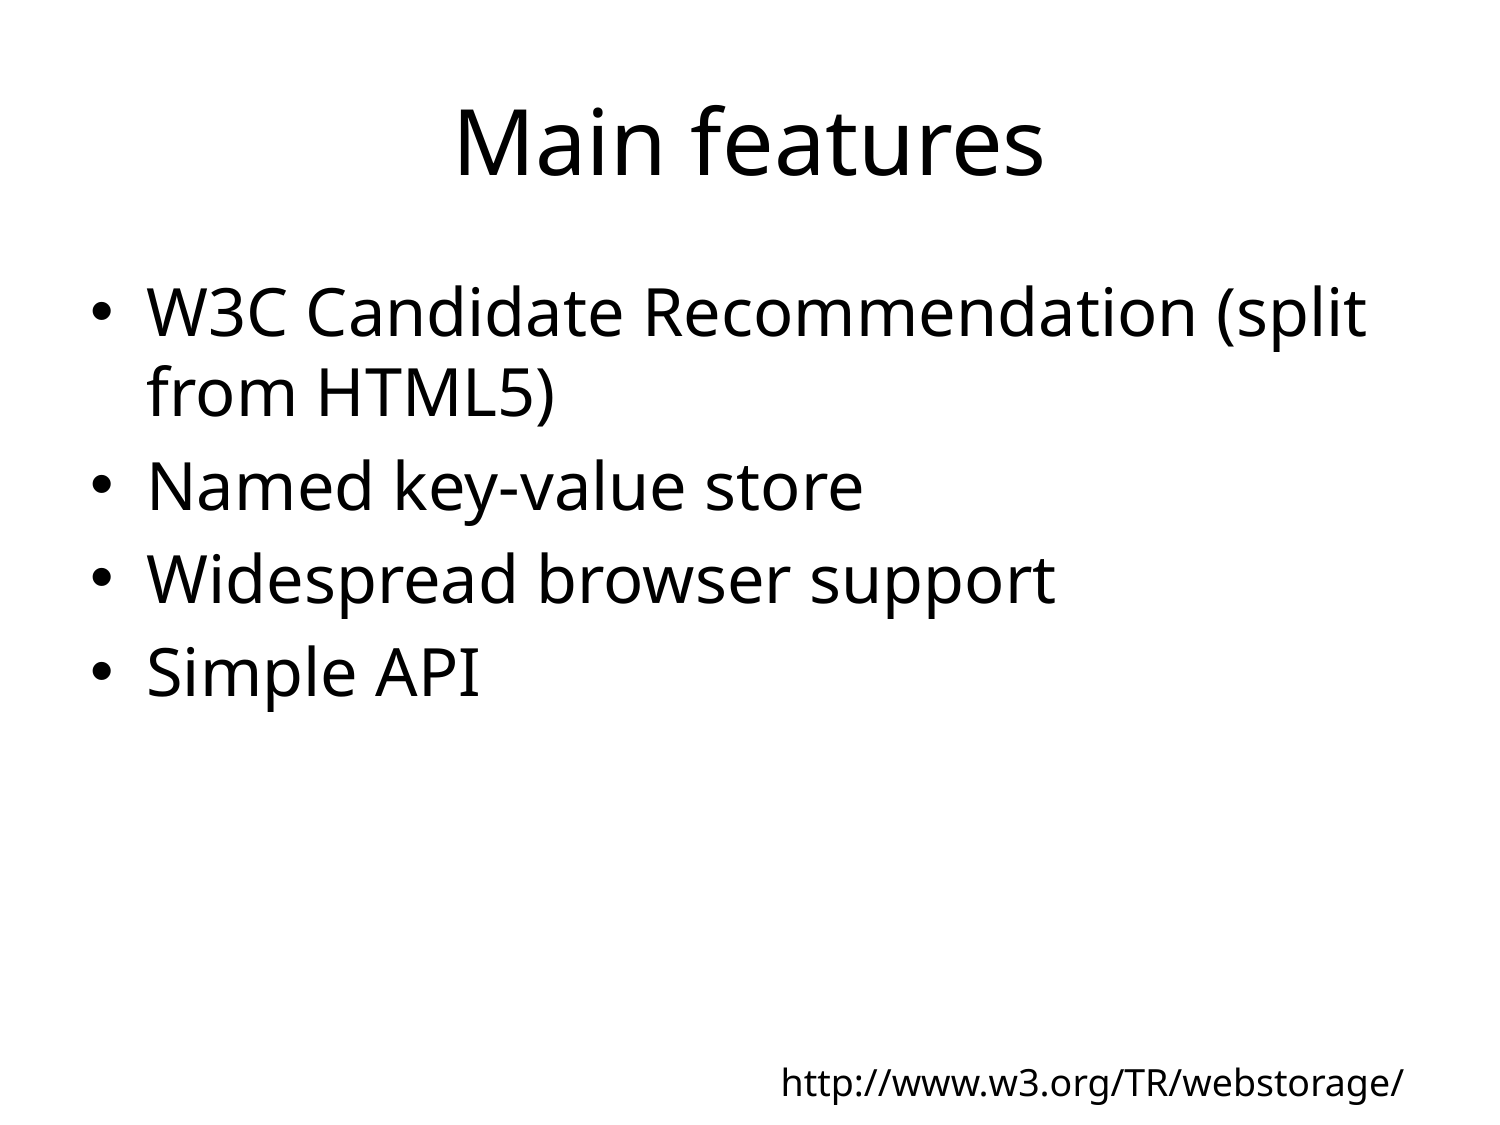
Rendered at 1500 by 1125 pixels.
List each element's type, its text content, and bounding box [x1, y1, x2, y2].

title Main features [75, 45, 1425, 233]
text_box http://www.w3.org/TR/webstorage/ [765, 1052, 1420, 1112]
list W3C Candidate Recommendation (split from HTML5) Named key-value store Widespread browser support Simple API [75, 262, 1425, 1005]
